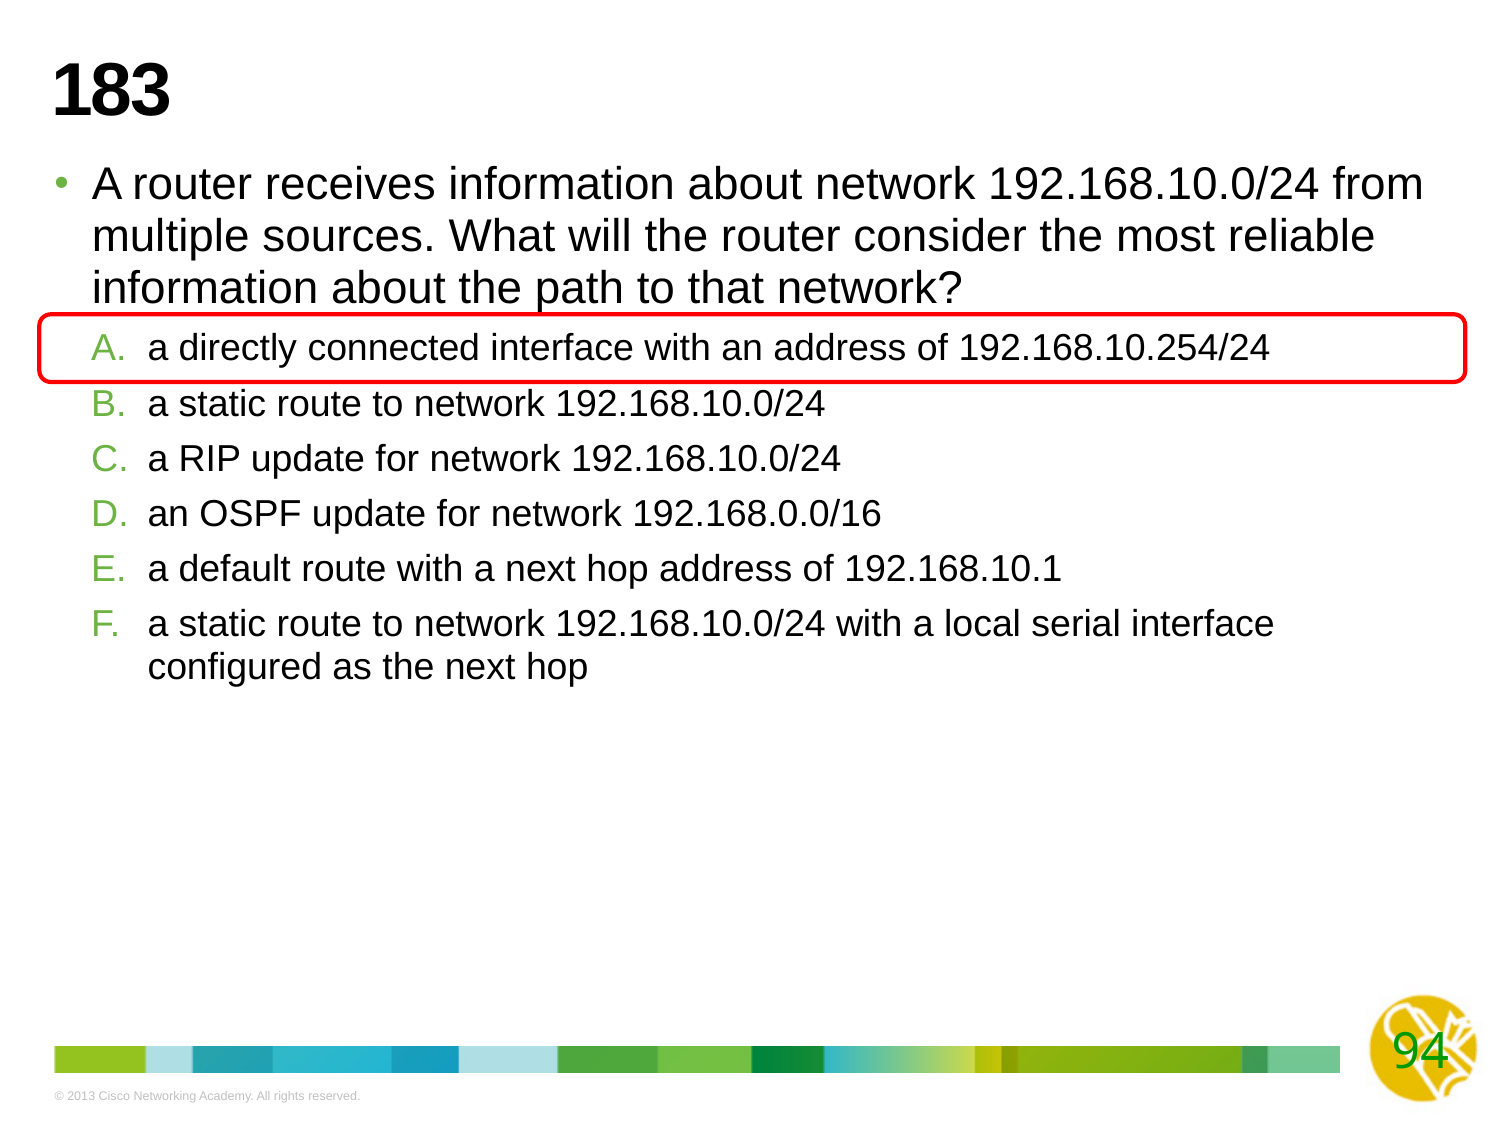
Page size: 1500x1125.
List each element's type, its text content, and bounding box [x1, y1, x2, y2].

list A router receives information about network 192.168.10.0/24 from multiple sources. What will the router consider the most reliable information about the path to that network? a directly connected interface with an address of 192.168.10.254/24 a static route to network 192.168.10.0/24 a RIP update for network 192.168.10.0/24 an OSPF update for network 192.168.0.0/16 a default route with a next hop address of 192.168.10.1 a static route to network 192.168.10.0/24 with a local serial interface configured as the next hop [39, 149, 1447, 317]
list A router receives information about network 192.168.10.0/24 from multiple sources. What will the router consider the most reliable information about the path to that network? a directly connected interface with an address of 192.168.10.254/24 a static route to network 192.168.10.0/24 a RIP update for network 192.168.10.0/24 an OSPF update for network 192.168.0.0/16 a default route with a next hop address of 192.168.10.1 a static route to network 192.168.10.0/24 with a local serial interface configured as the next hop [39, 379, 1447, 1035]
text_box [37, 312, 1468, 385]
title 183 [37, 24, 1447, 138]
picture [54, 970, 1500, 1125]
picture [1426, 1038, 1438, 1056]
picture [1398, 1036, 1413, 1051]
